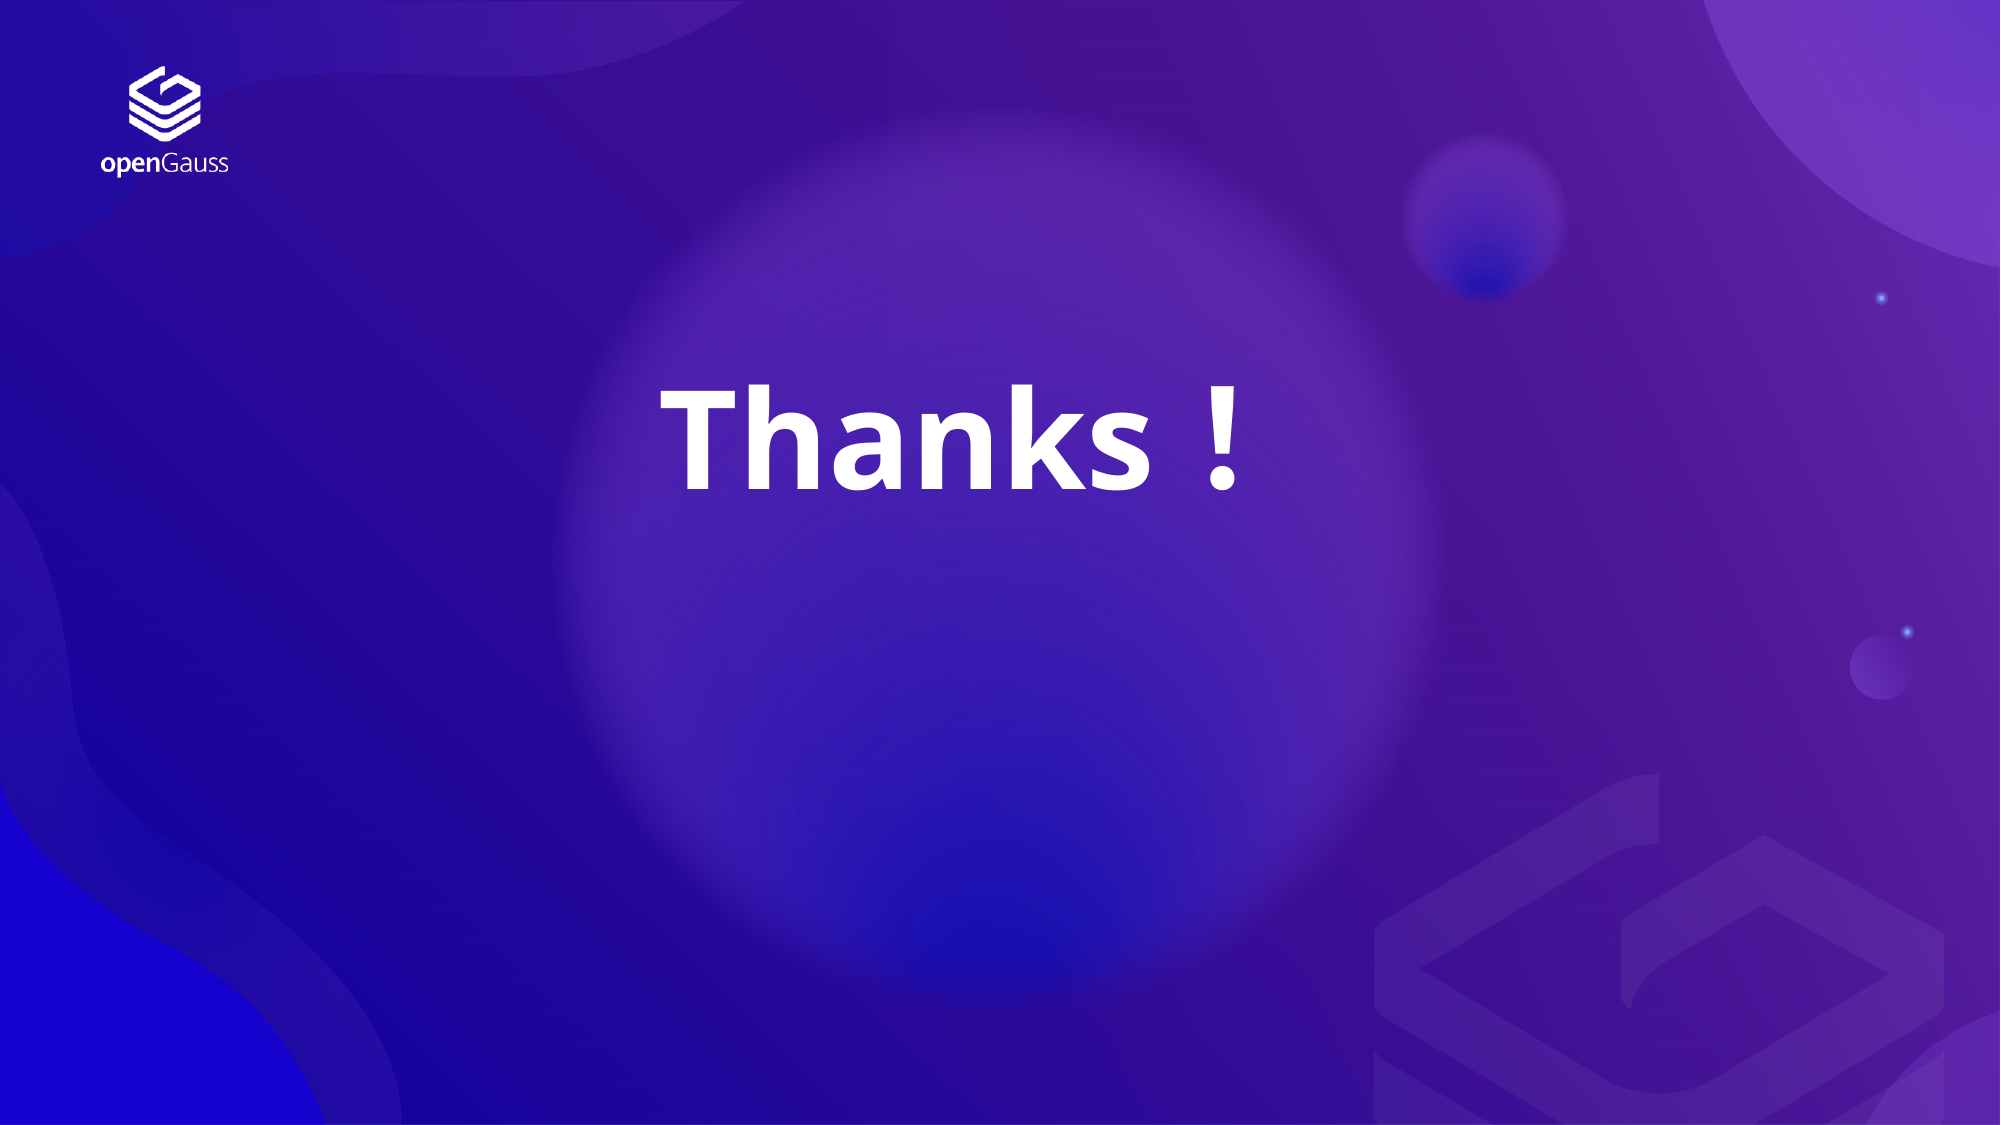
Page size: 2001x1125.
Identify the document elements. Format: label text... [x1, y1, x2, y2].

picture [0, 0, 2000, 1125]
list Thanks！ [101, 363, 1883, 541]
